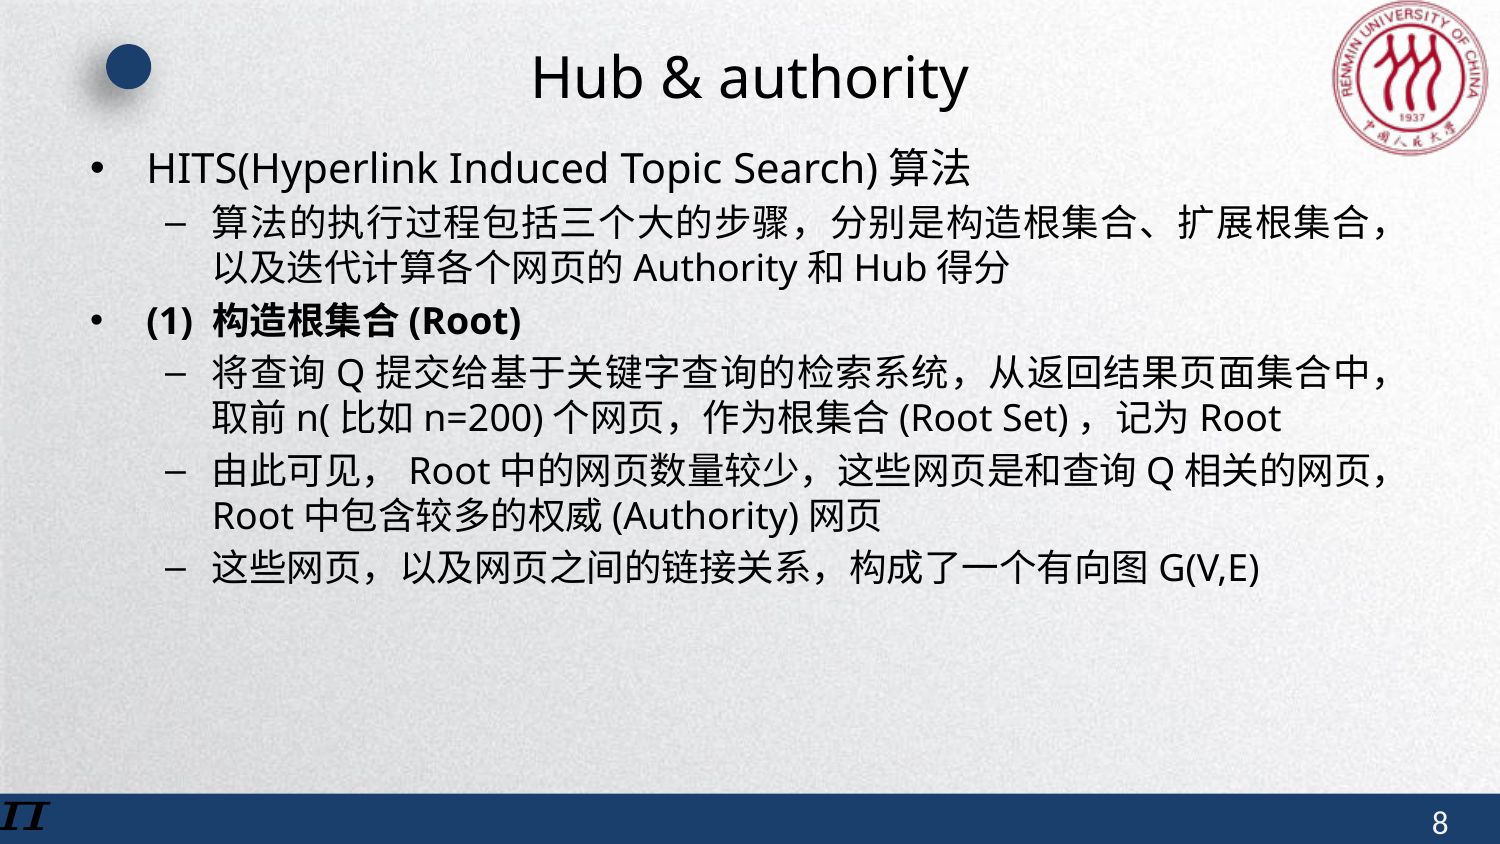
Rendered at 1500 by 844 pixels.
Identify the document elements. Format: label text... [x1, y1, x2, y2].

list HITS(Hyperlink Induced Topic Search)算法 算法的执行过程包括三个大的步骤，分别是构造根集合、扩展根集合，以及迭代计算各个网页的Authority和Hub得分 (1) 构造根集合(Root) 将查询Q提交给基于关键字查询的检索系统，从返回结果页面集合中，取前n(比如n=200)个网页，作为根集合(Root Set)，记为Root 由此可见，Root中的网页数量较少，这些网页是和查询Q相关的网页，Root中包含较多的权威(Authority)网页 这些网页，以及网页之间的链接关系，构成了一个有向图G(V,E) [75, 134, 1425, 781]
picture [0, 0, 1500, 793]
title Hub & authority [75, 33, 1425, 116]
